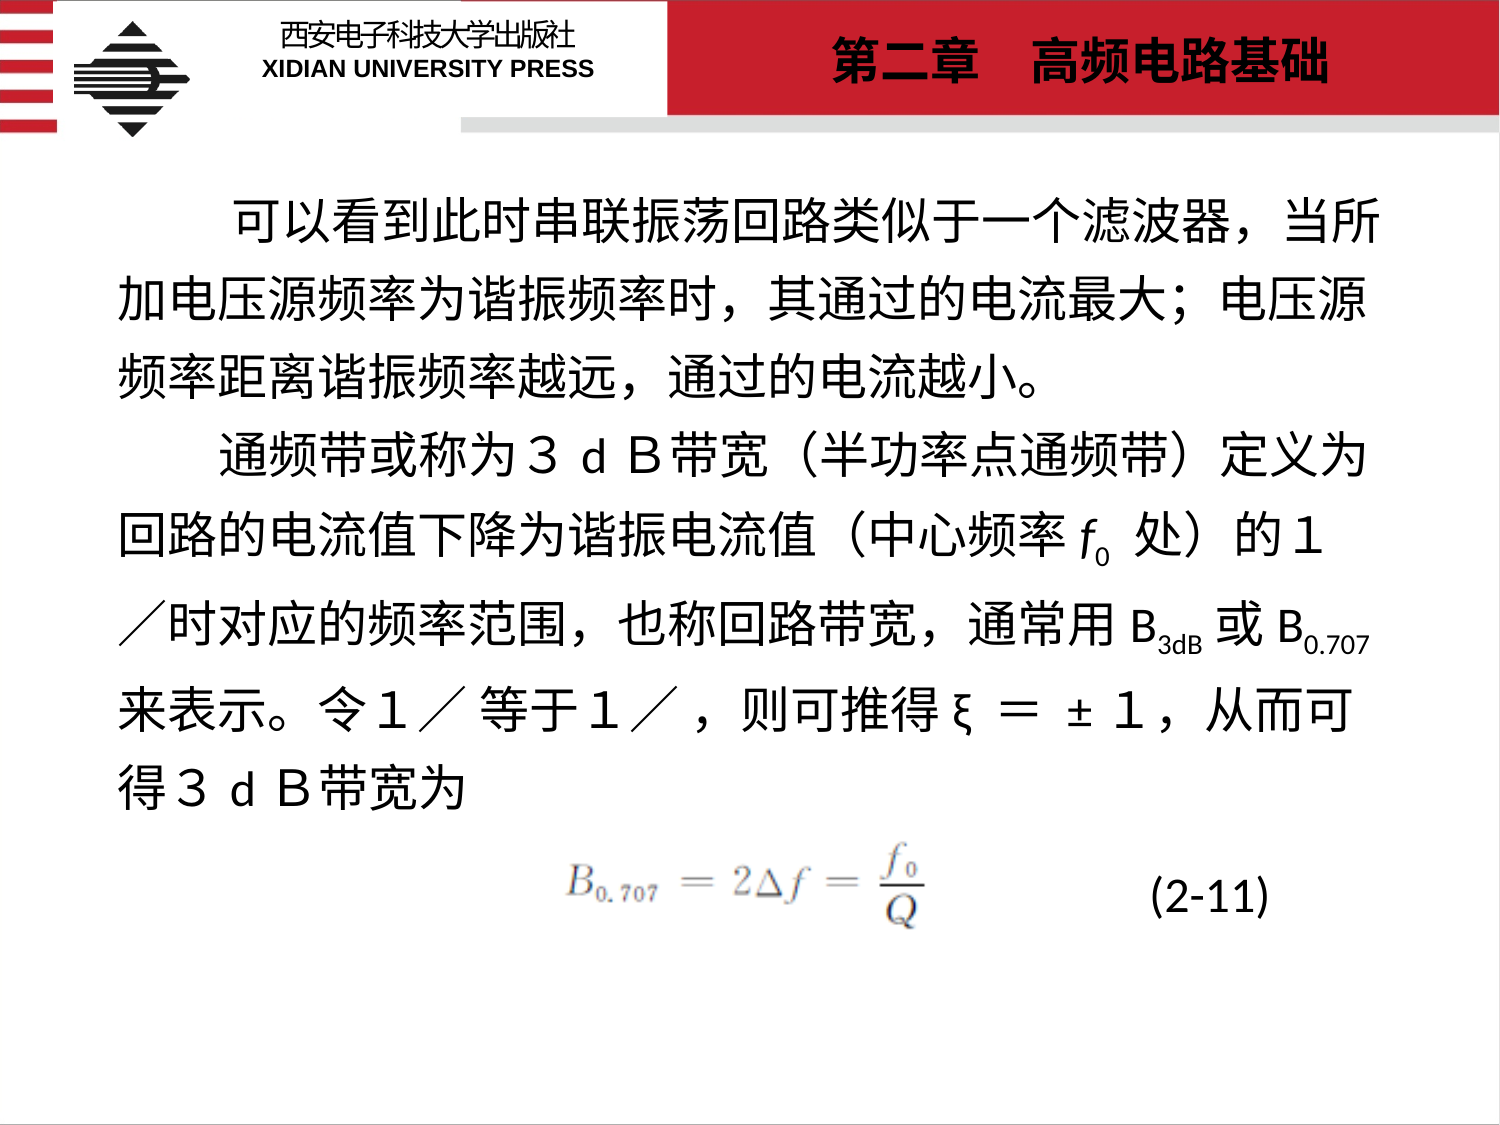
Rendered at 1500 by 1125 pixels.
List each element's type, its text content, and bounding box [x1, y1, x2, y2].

text_box (2-11) [1134, 854, 1301, 930]
picture [0, 0, 1500, 1125]
